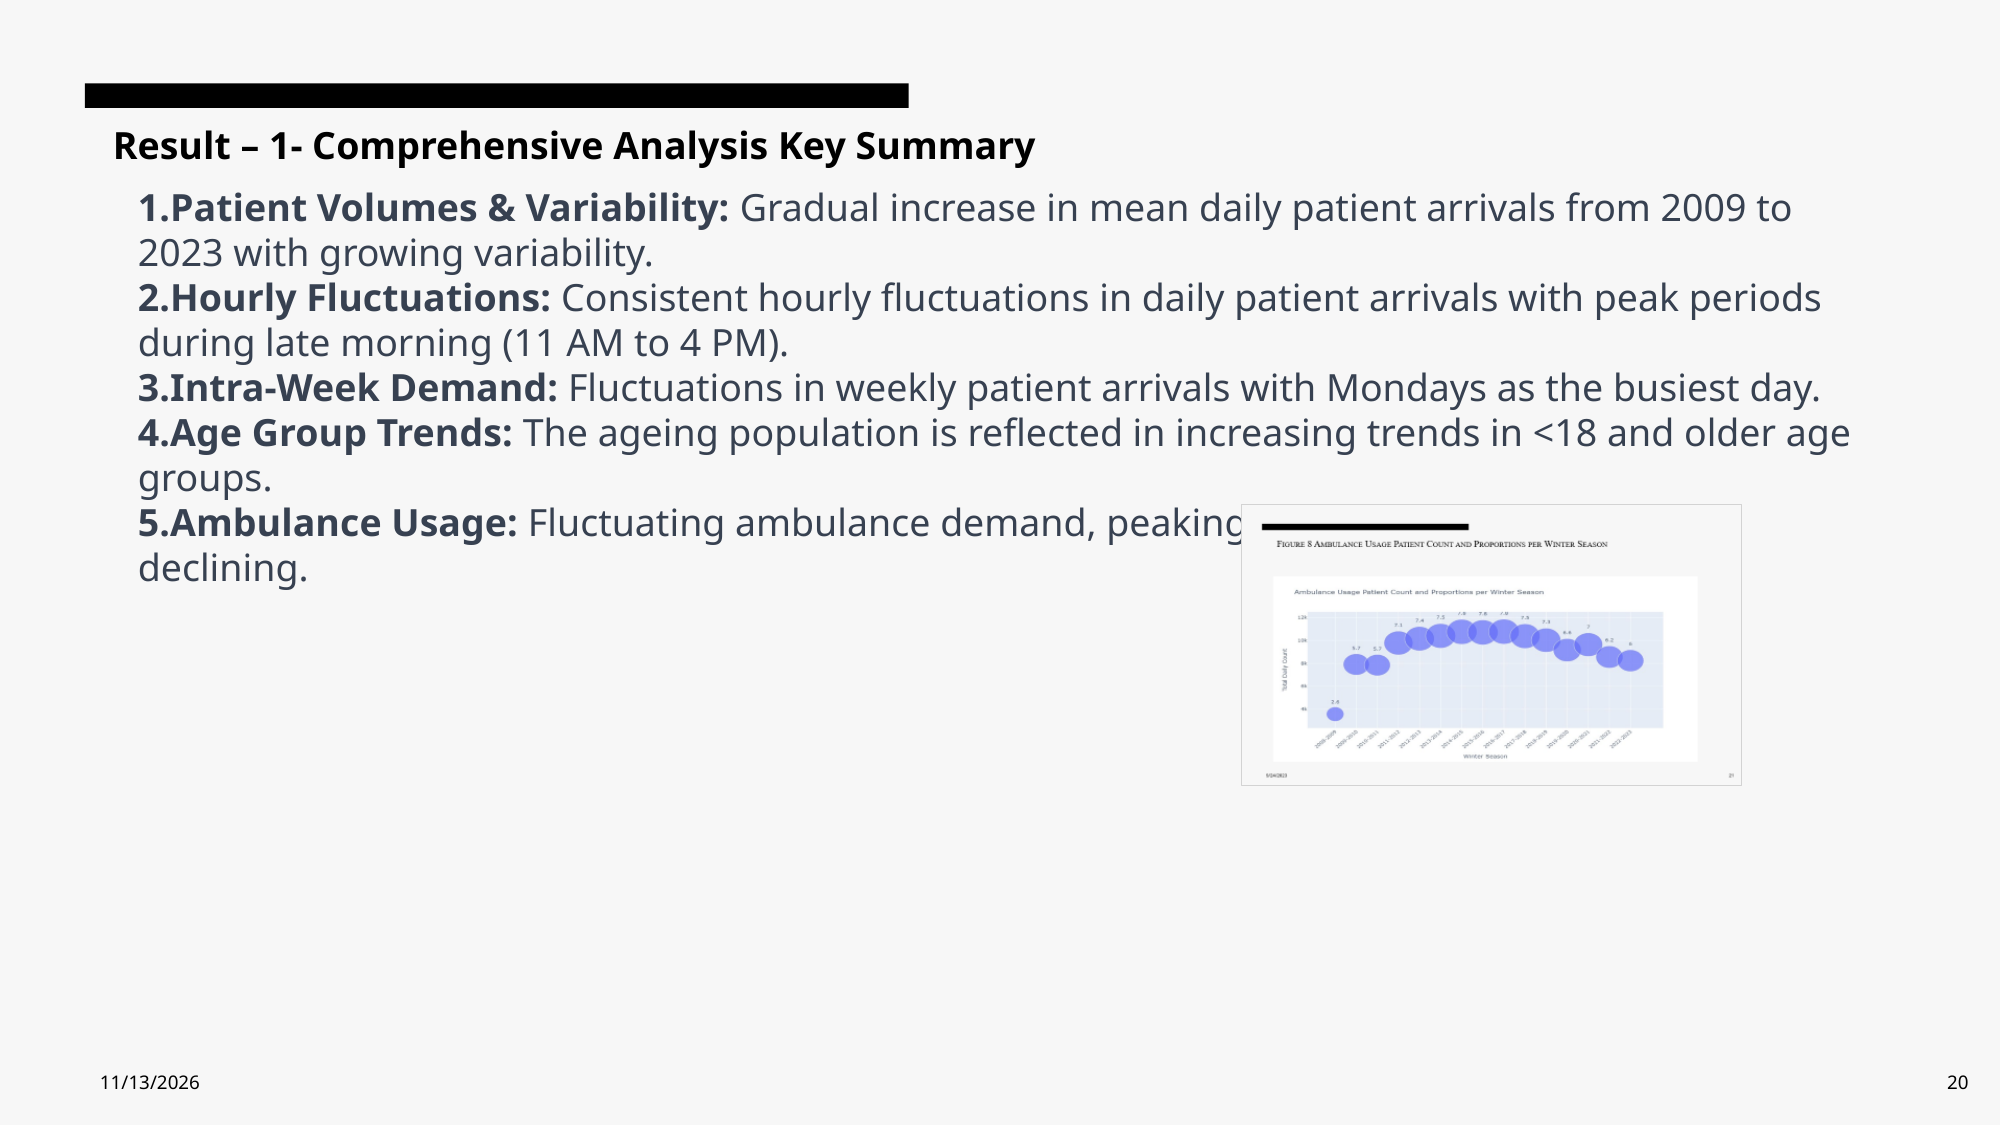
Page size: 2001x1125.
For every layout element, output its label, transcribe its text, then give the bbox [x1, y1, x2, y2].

text_box Patient Volumes & Variability: Gradual increase in mean daily patient arrivals from 2009 to 2023 with growing variability. Hourly Fluctuations: Consistent hourly fluctuations in daily patient arrivals with peak periods during late morning (11 AM to 4 PM). Intra-Week Demand: Fluctuations in weekly patient arrivals with Mondays as the busiest day. Age Group Trends: The ageing population is reflected in increasing trends in <18 and older age groups. Ambulance Usage: Fluctuating ambulance demand, peaking in 2014-2015 and gradually declining. [123, 176, 1902, 641]
text_box Result – 1- Comprehensive Analysis Key Summary [98, 120, 1099, 176]
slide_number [84, 1053, 535, 1114]
slide_number 20 [1879, 1053, 1984, 1114]
picture [1242, 505, 1741, 785]
